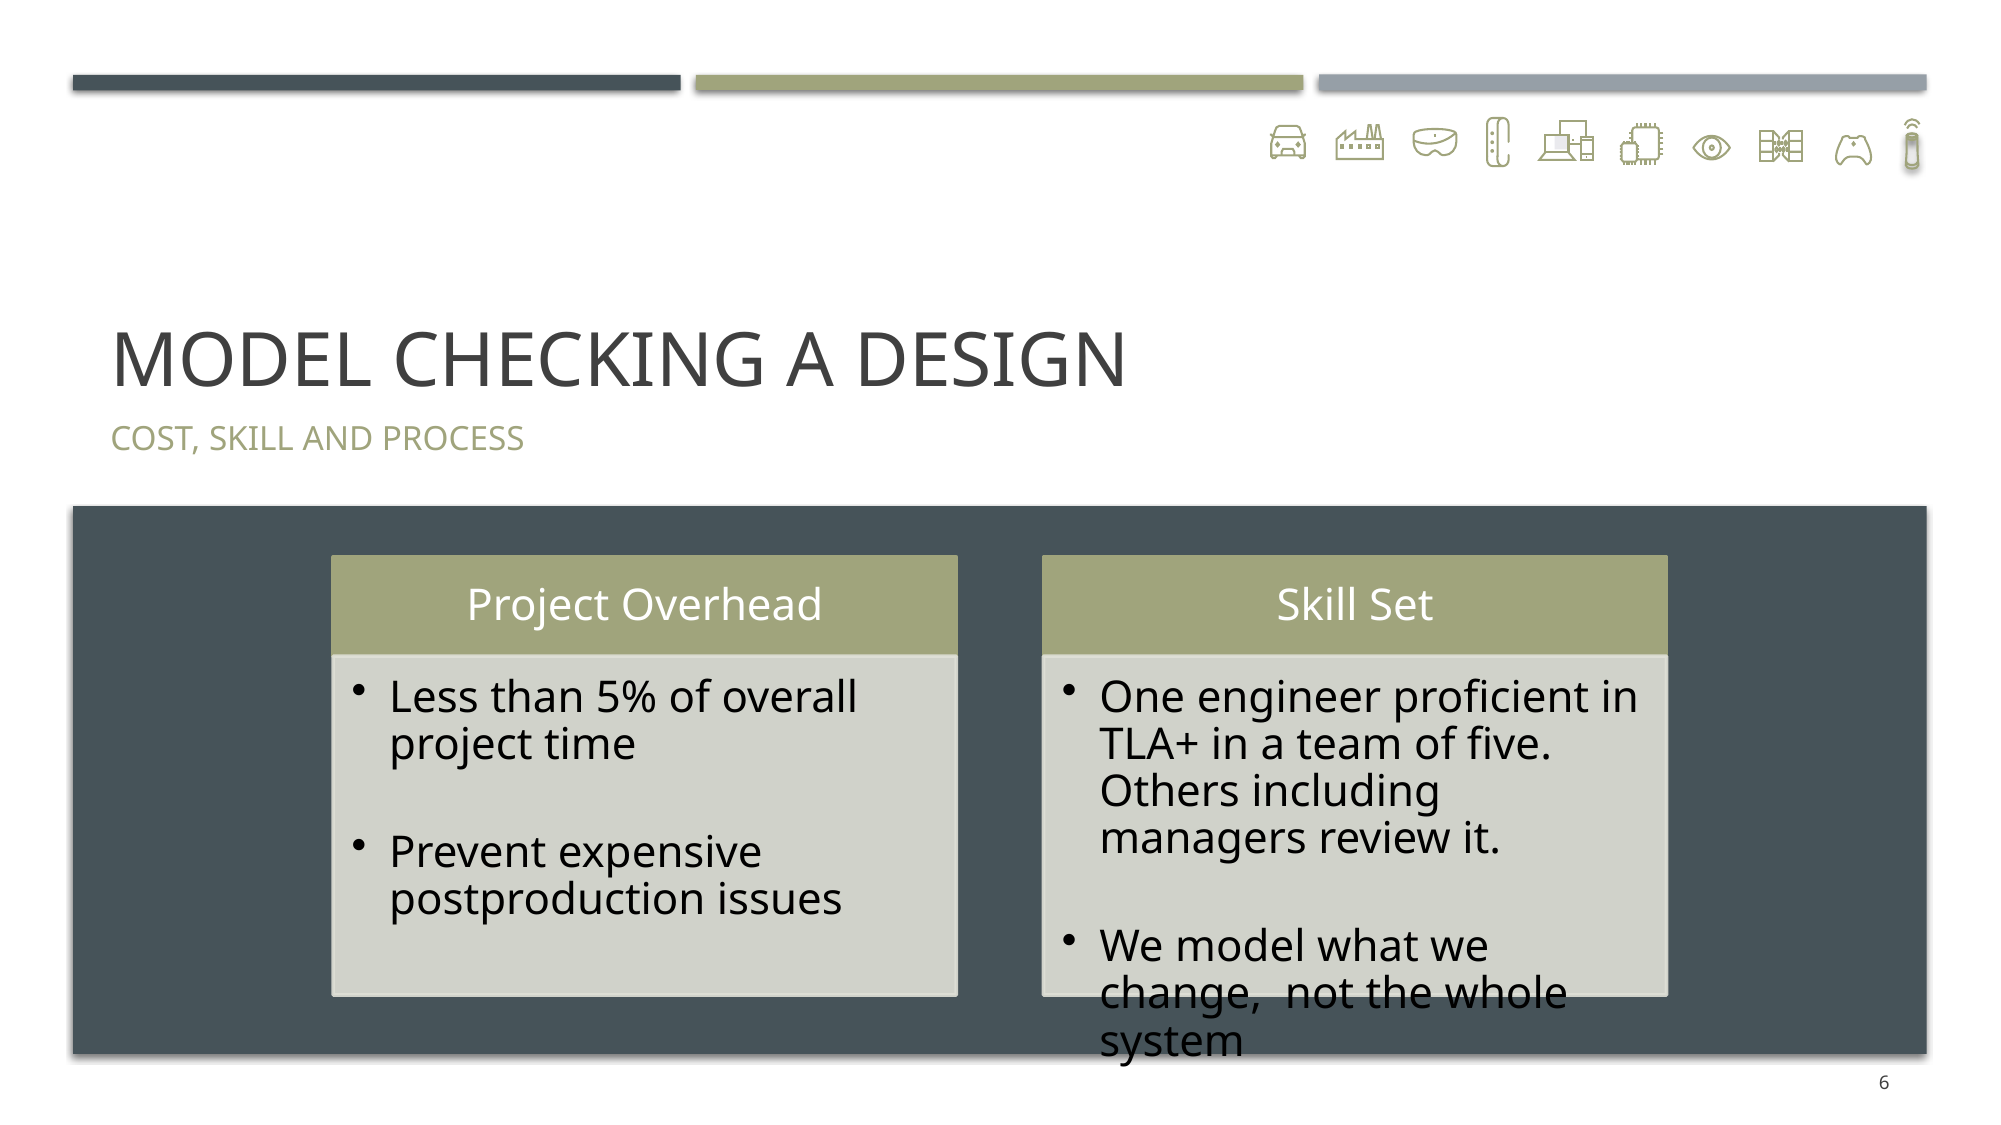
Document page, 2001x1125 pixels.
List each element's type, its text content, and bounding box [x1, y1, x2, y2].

subtitle Cost, Skill and Process [95, 409, 1899, 507]
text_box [1269, 117, 1920, 170]
slide_number 6 [1732, 1053, 1905, 1114]
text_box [332, 544, 1668, 1008]
text_box [101, 506, 1846, 701]
title Model Checking A Design [95, 167, 1899, 409]
